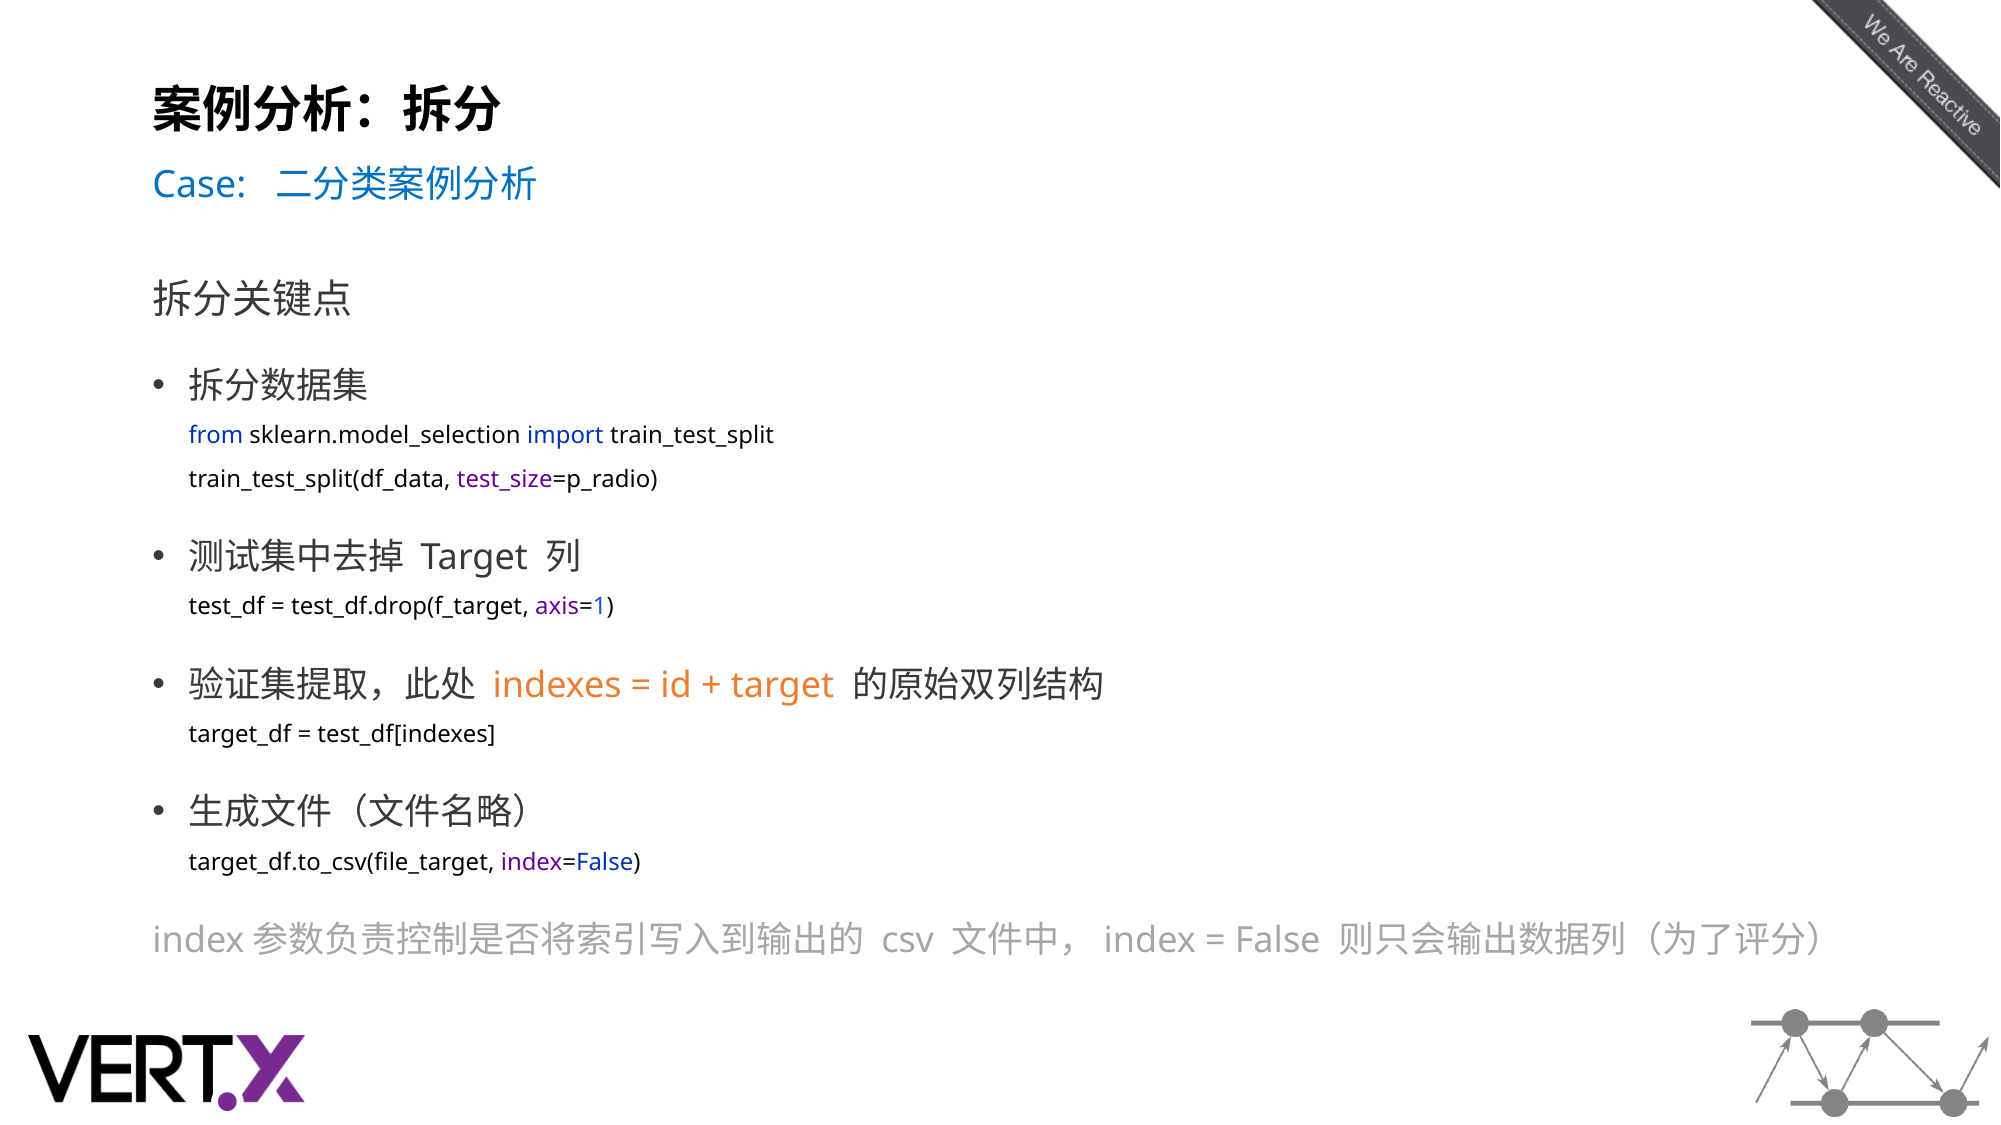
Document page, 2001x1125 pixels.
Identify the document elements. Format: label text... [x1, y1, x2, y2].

list 拆分关键点 拆分数据集 from sklearn.model_selection import train_test_split train_test_split(df_data, test_size=p_radio) 测试集中去掉 Target 列 test_df = test_df.drop(f_target, axis=1) 验证集提取，此处 indexes = id + target 的原始双列结构 target_df = test_df[indexes] 生成文件（文件名略） target_df.to_csv(file_target, index=False) index参数负责控制是否将索引写入到输出的 csv 文件中，index = False 则只会输出数据列（为了评分） [137, 241, 1863, 1014]
title 案例分析：拆分 Case: 二分类案例分析 [137, 31, 1863, 221]
picture [28, 1035, 306, 1111]
